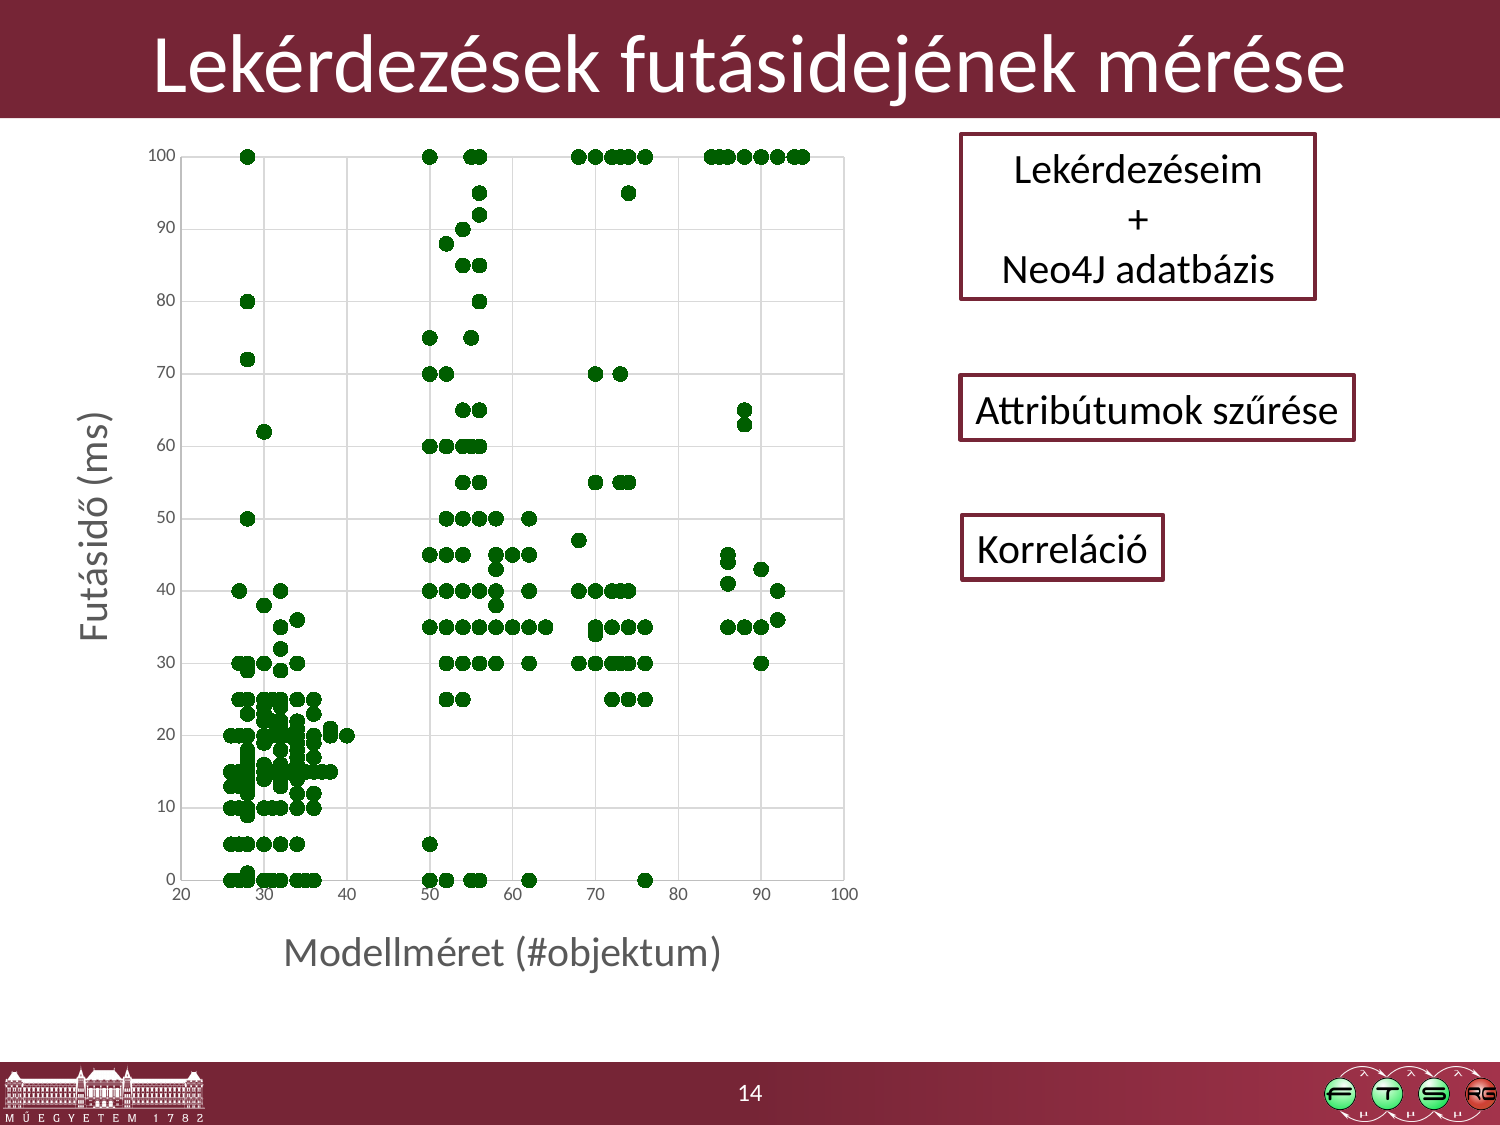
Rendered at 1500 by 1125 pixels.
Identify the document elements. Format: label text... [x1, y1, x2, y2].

chart [36, 129, 876, 1016]
picture [3, 1064, 205, 1122]
slide_number 14 [581, 1061, 919, 1122]
text_box Attribútumok szűrése [958, 373, 1356, 442]
title Lekérdezések futásidejének mérése [0, 0, 1500, 119]
picture [1324, 1066, 1497, 1122]
text_box Lekérdezéseim + Neo4J adatbázis [959, 132, 1317, 301]
text_box Korreláció [960, 513, 1165, 582]
